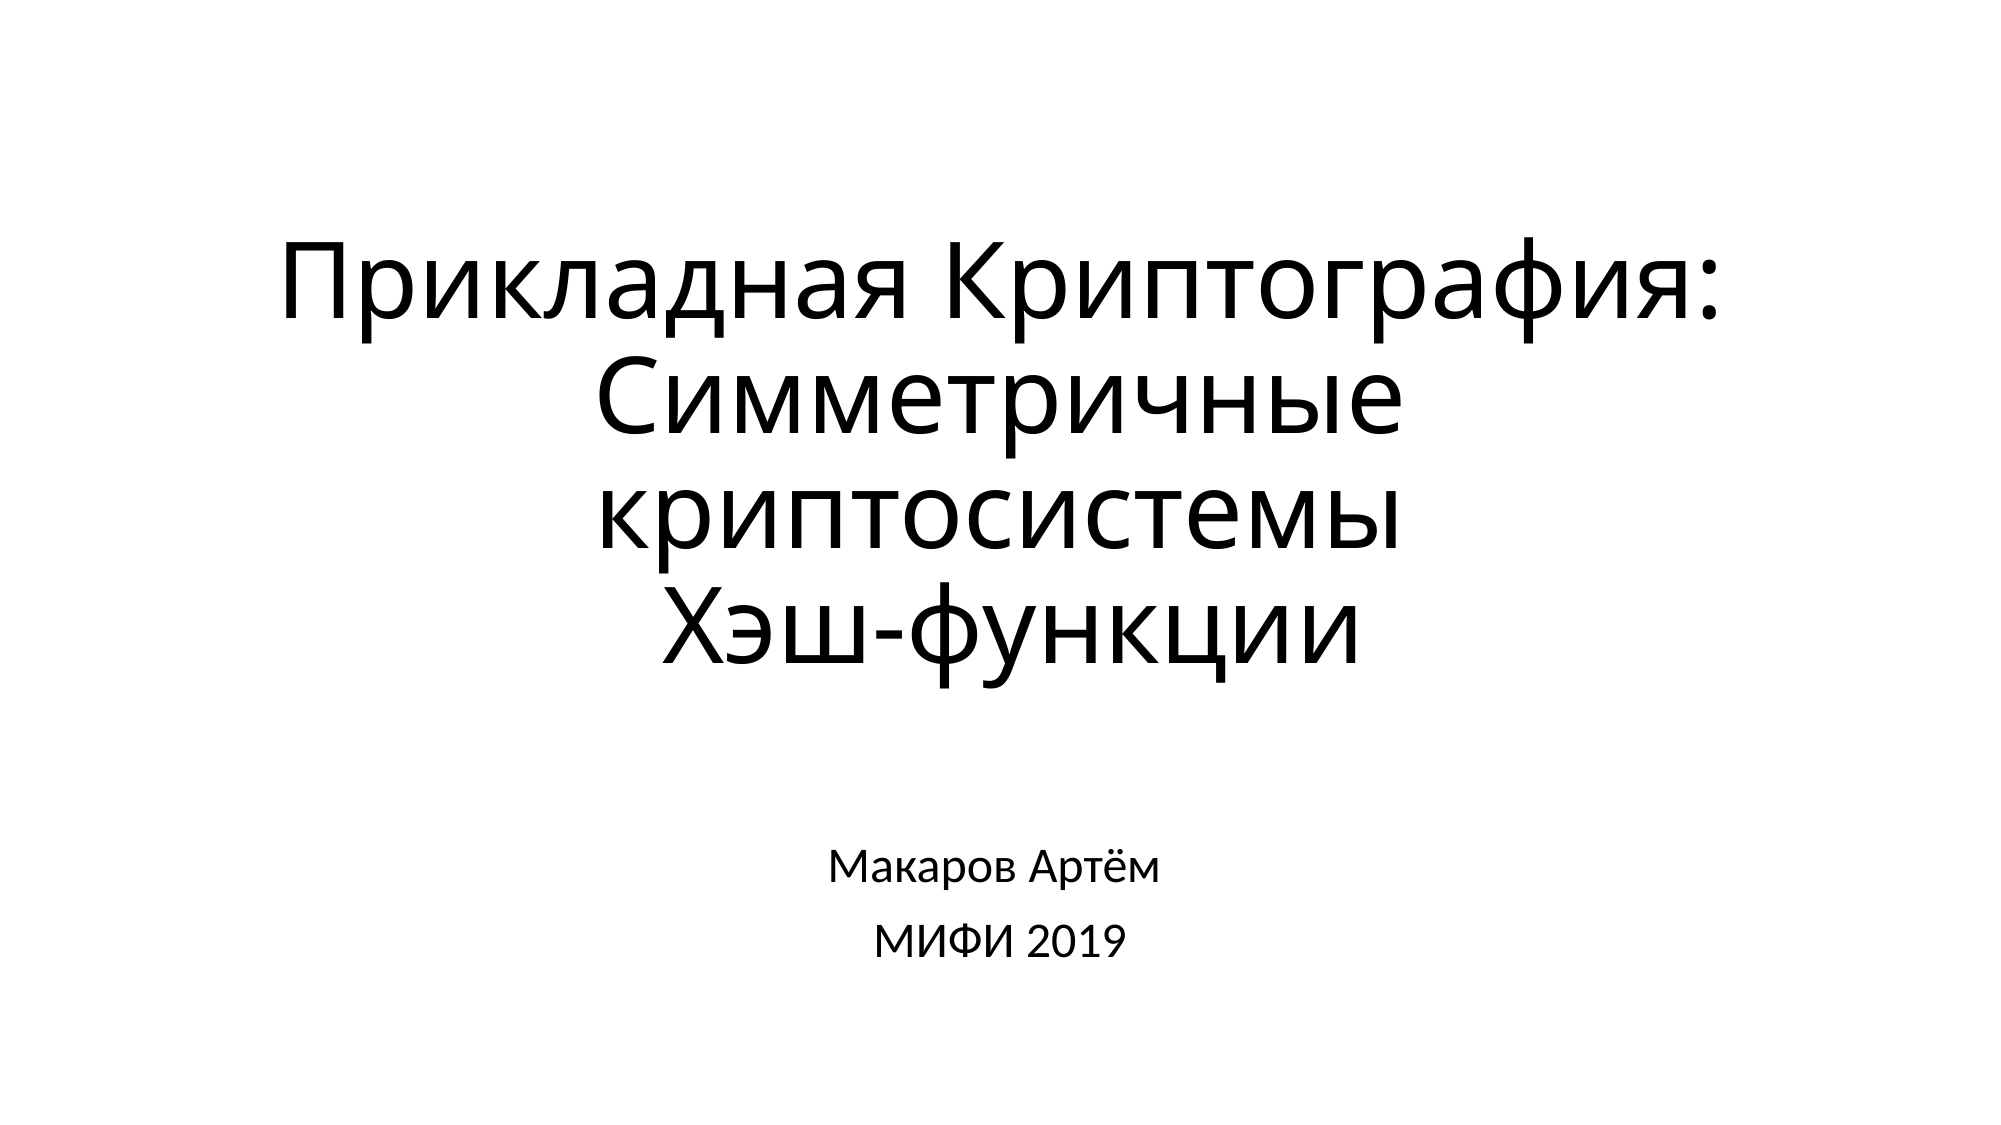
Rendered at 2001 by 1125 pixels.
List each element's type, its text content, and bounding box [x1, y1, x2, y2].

title Прикладная Криптография: Симметричные криптосистемы Хэш-функции [249, 184, 1750, 694]
subtitle Макаров Артём МИФИ 2019 [249, 831, 1750, 1104]
